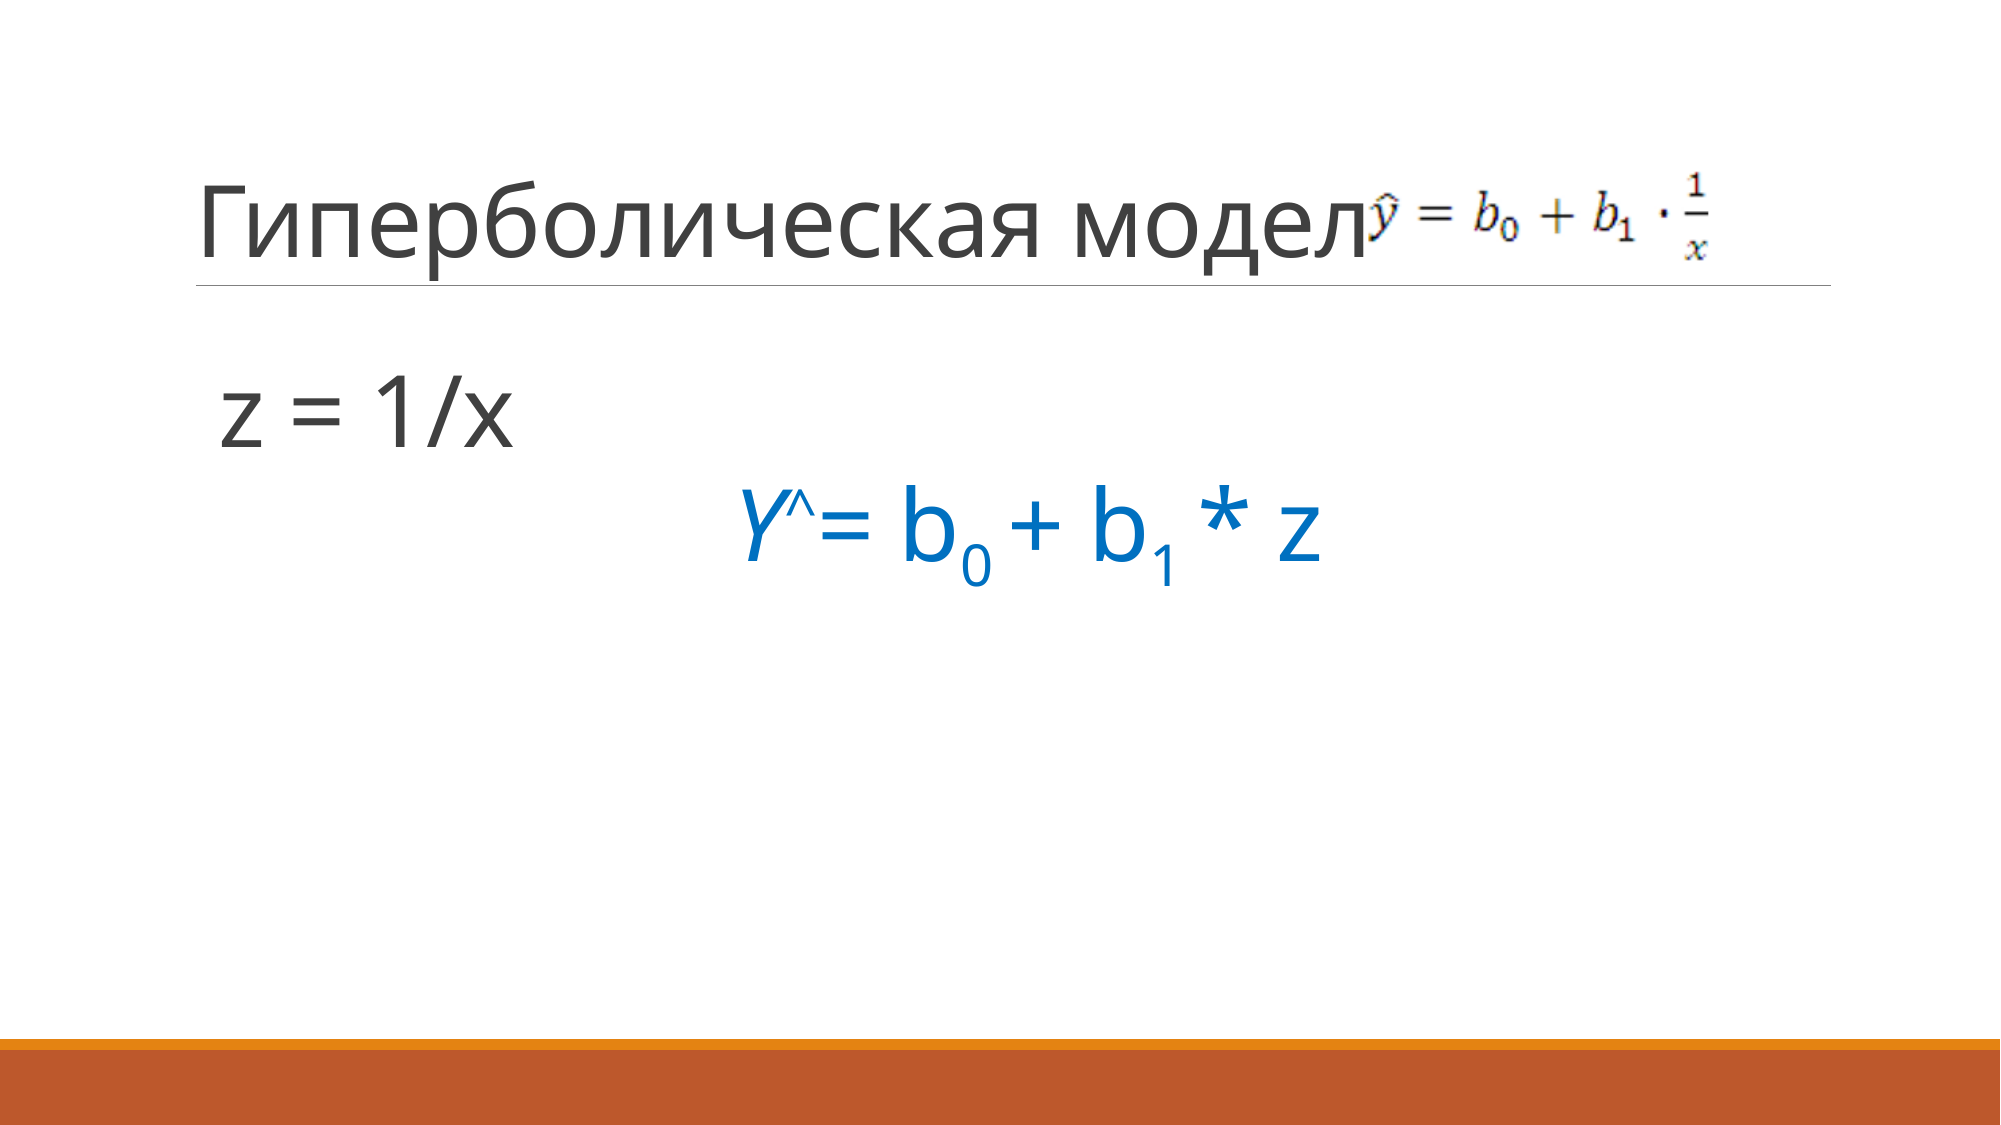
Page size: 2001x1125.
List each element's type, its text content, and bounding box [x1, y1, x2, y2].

title Гиперболическая модель [180, 47, 1830, 285]
text_box z = 1/x Y^= b0 + b1 * z [203, 353, 1854, 592]
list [1364, 169, 1722, 271]
